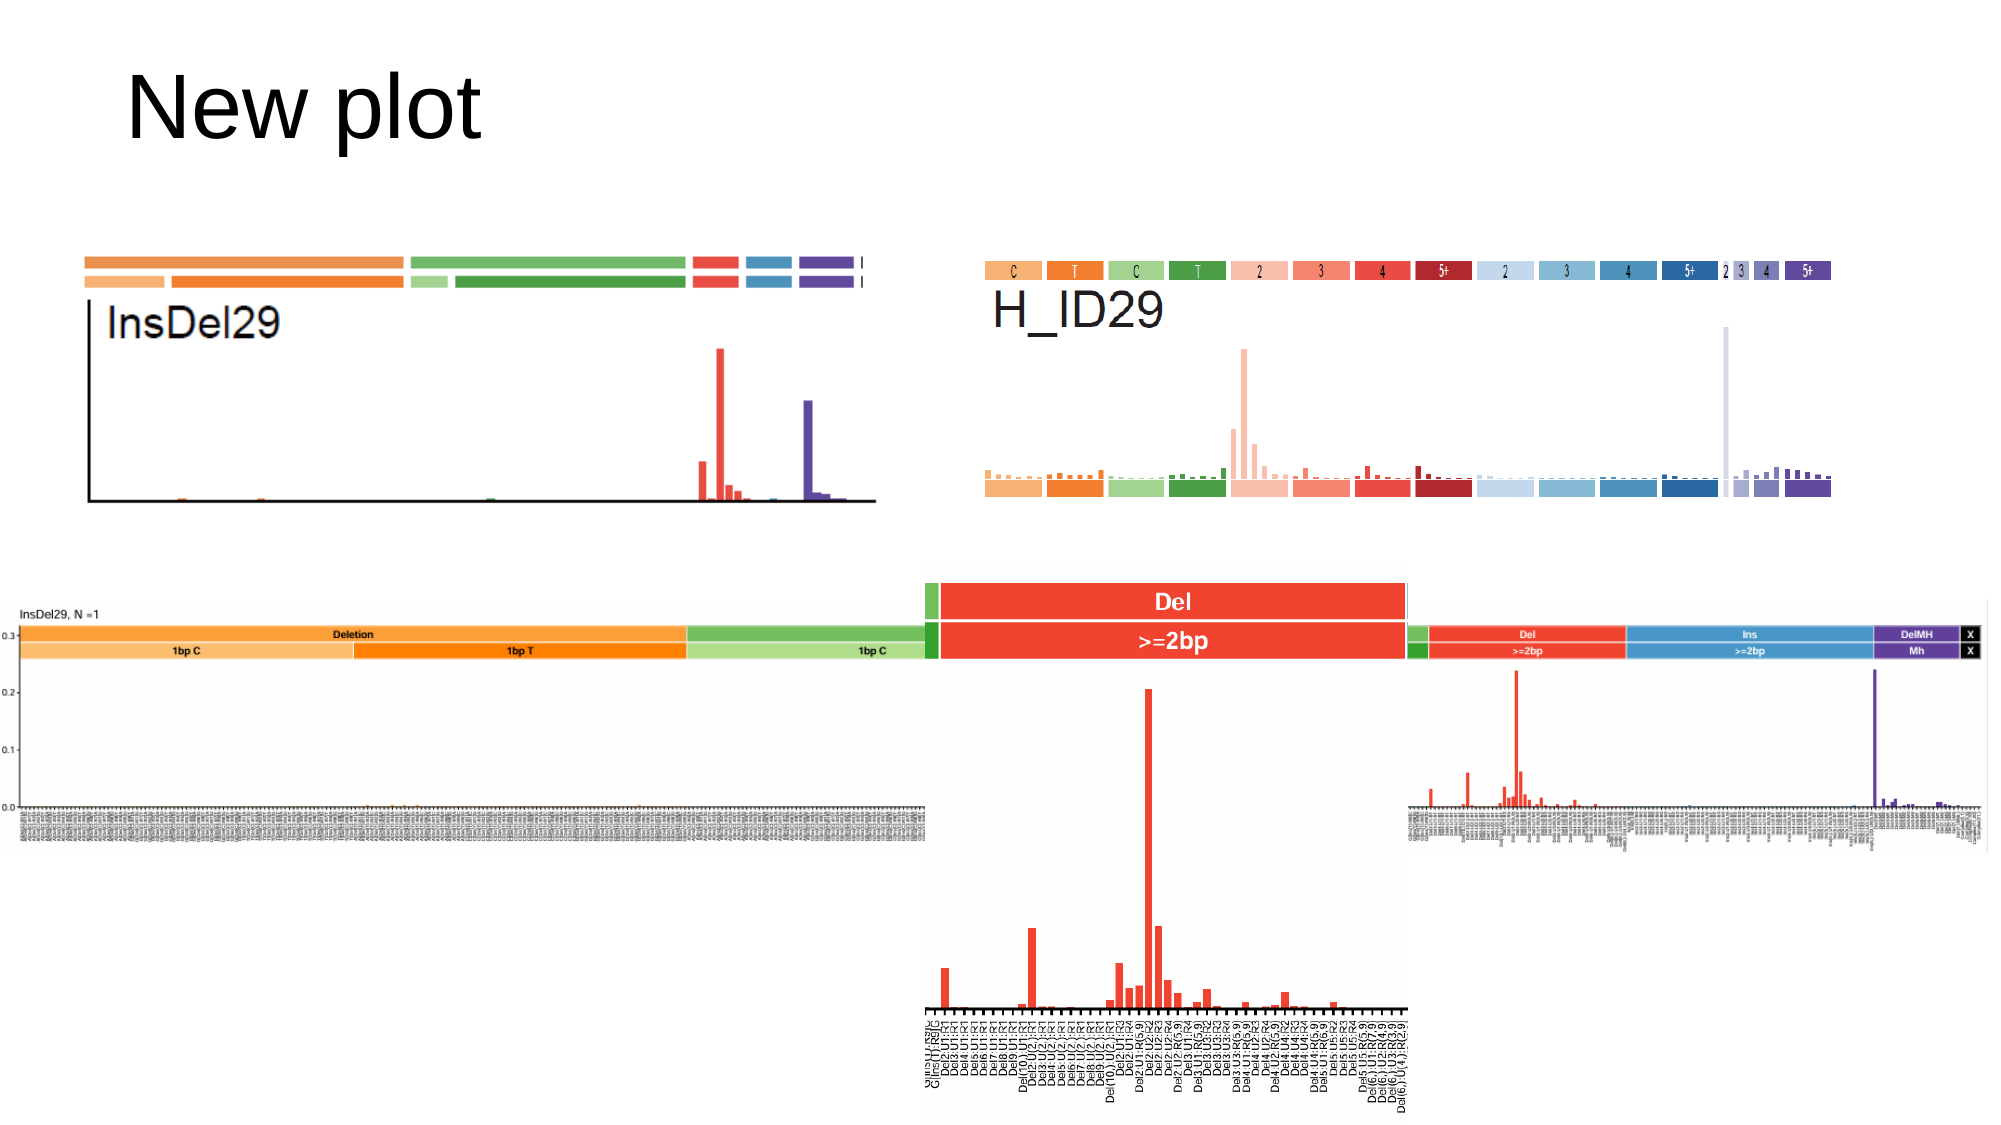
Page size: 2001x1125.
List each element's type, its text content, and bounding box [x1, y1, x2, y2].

picture [76, 245, 892, 512]
picture [0, 561, 1989, 1125]
title New plot [110, 0, 1836, 218]
picture [971, 245, 1844, 501]
